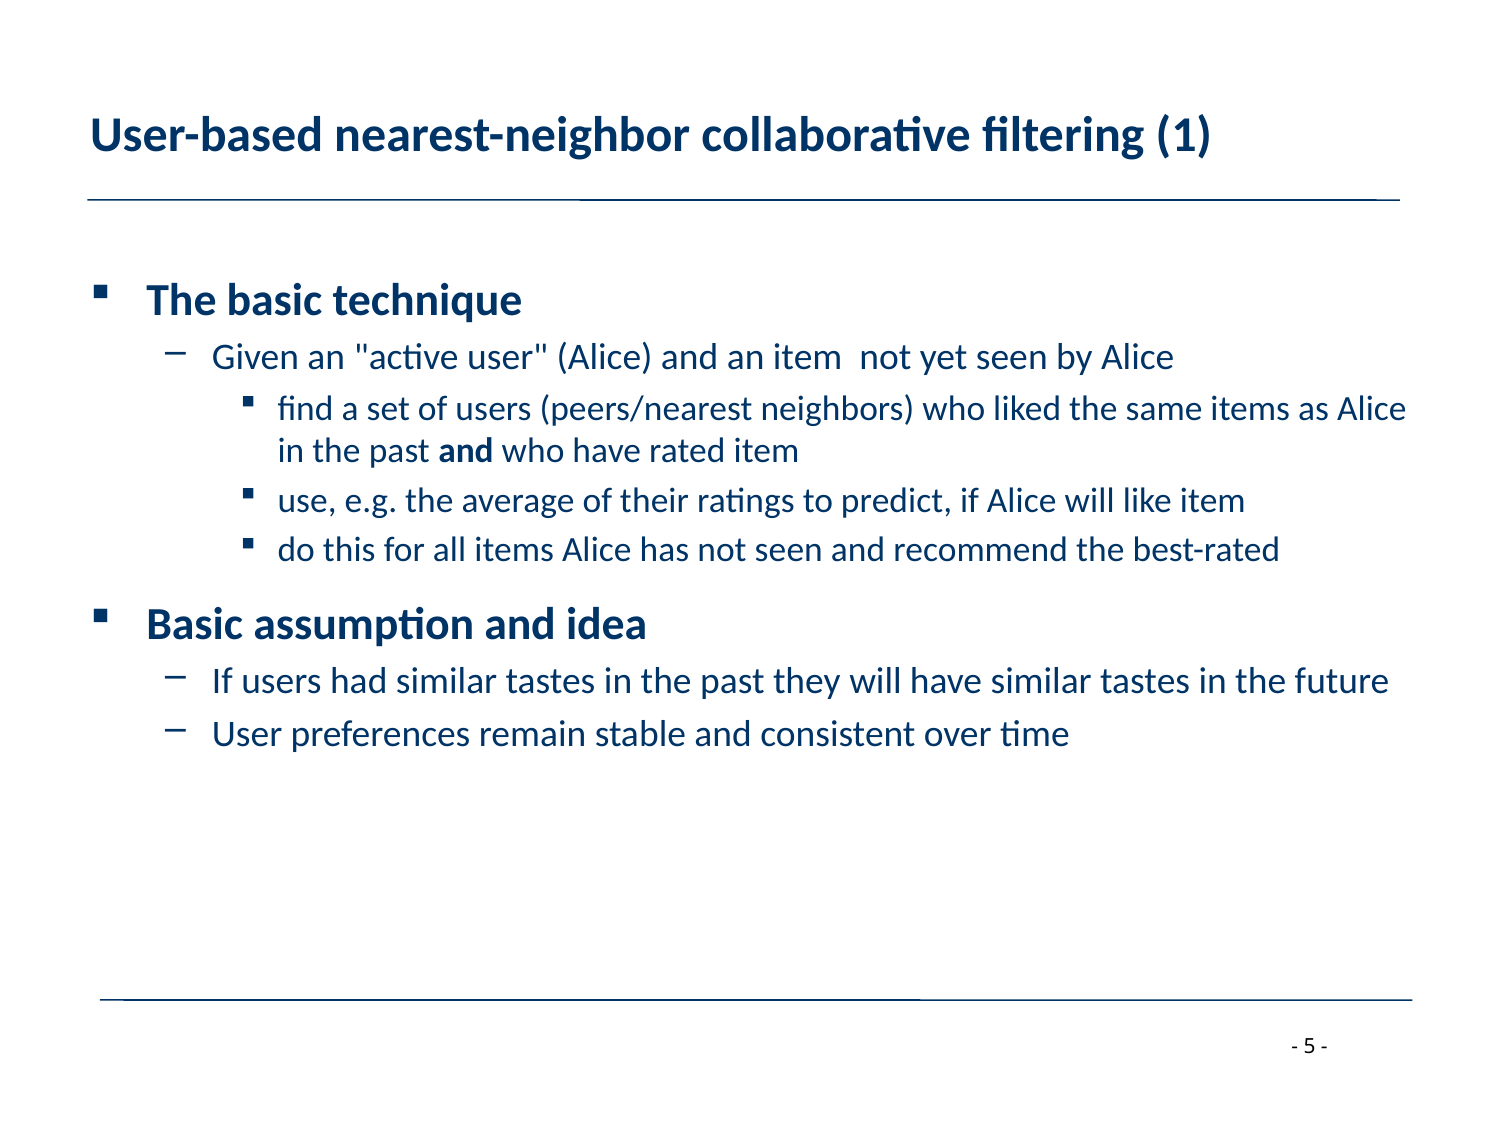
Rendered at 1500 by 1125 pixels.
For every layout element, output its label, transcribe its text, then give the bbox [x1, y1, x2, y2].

title User-based nearest-neighbor collaborative filtering (1) [74, 37, 1426, 226]
